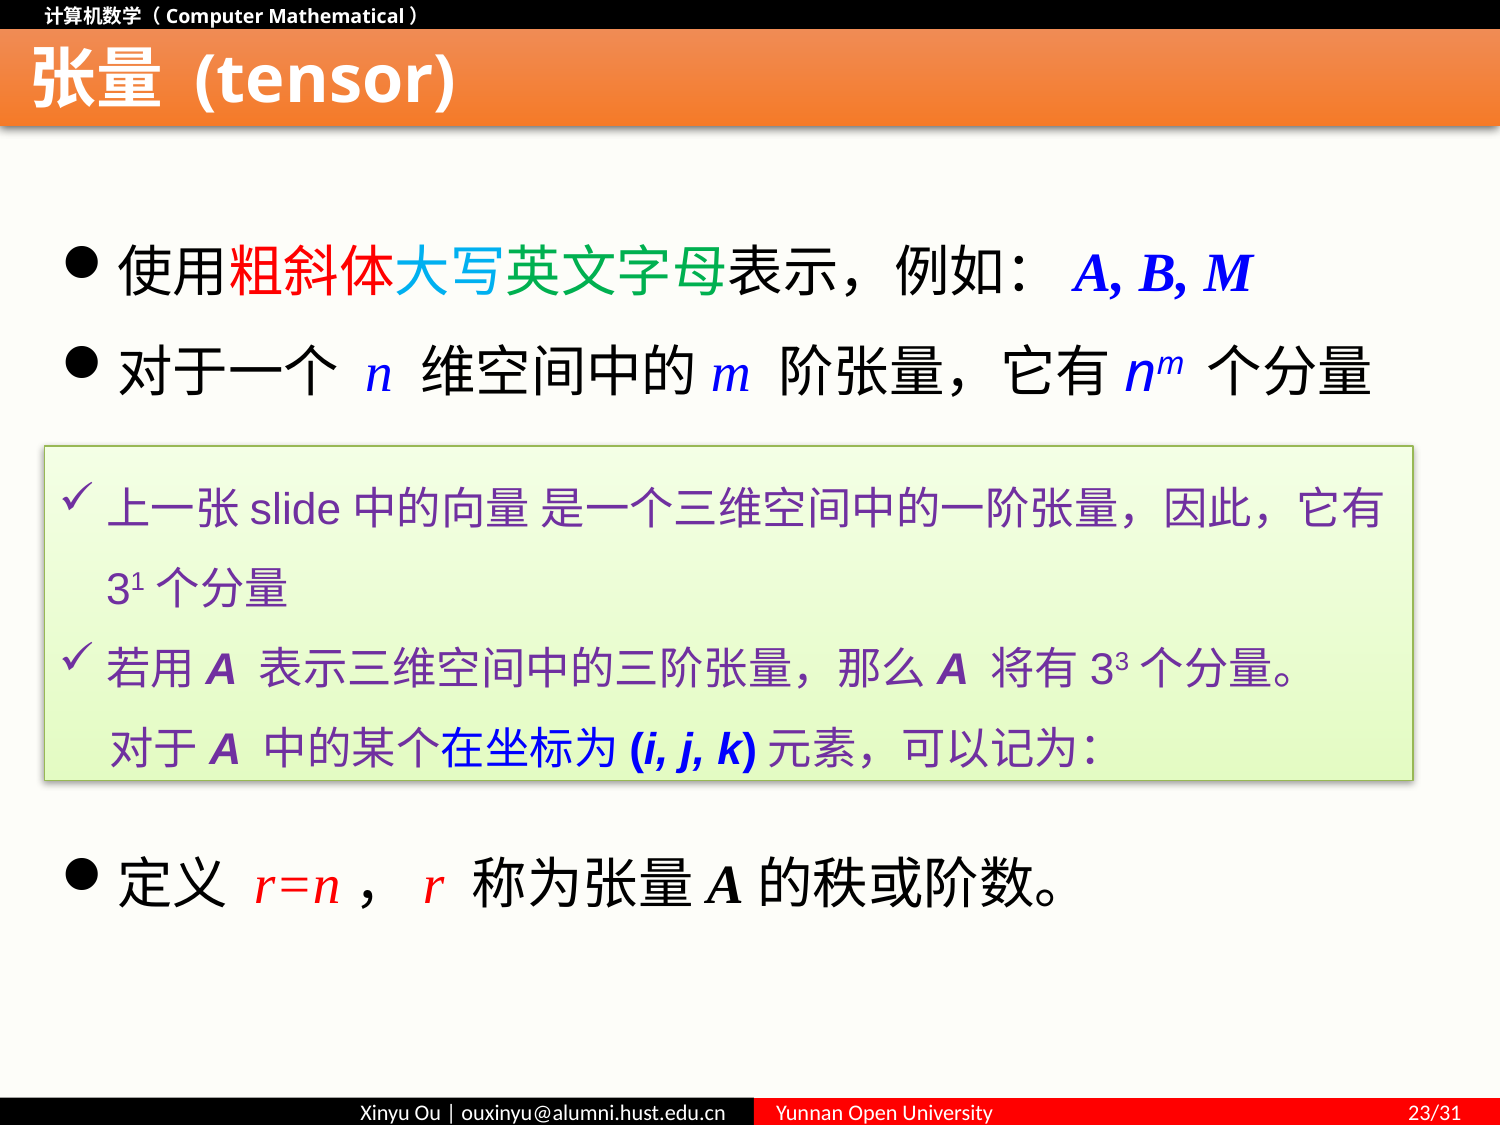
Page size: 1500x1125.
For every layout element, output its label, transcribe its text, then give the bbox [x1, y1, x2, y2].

text_box 使用粗斜体大写英文字母表示，例如：A, B, M 对于一个 n 维空间中的m 阶张量，它有nm 个分量 定义 r=n，r 称为张量A的秩或阶数。 [37, 179, 1450, 939]
title 张量 (tensor) [0, 35, 1500, 117]
